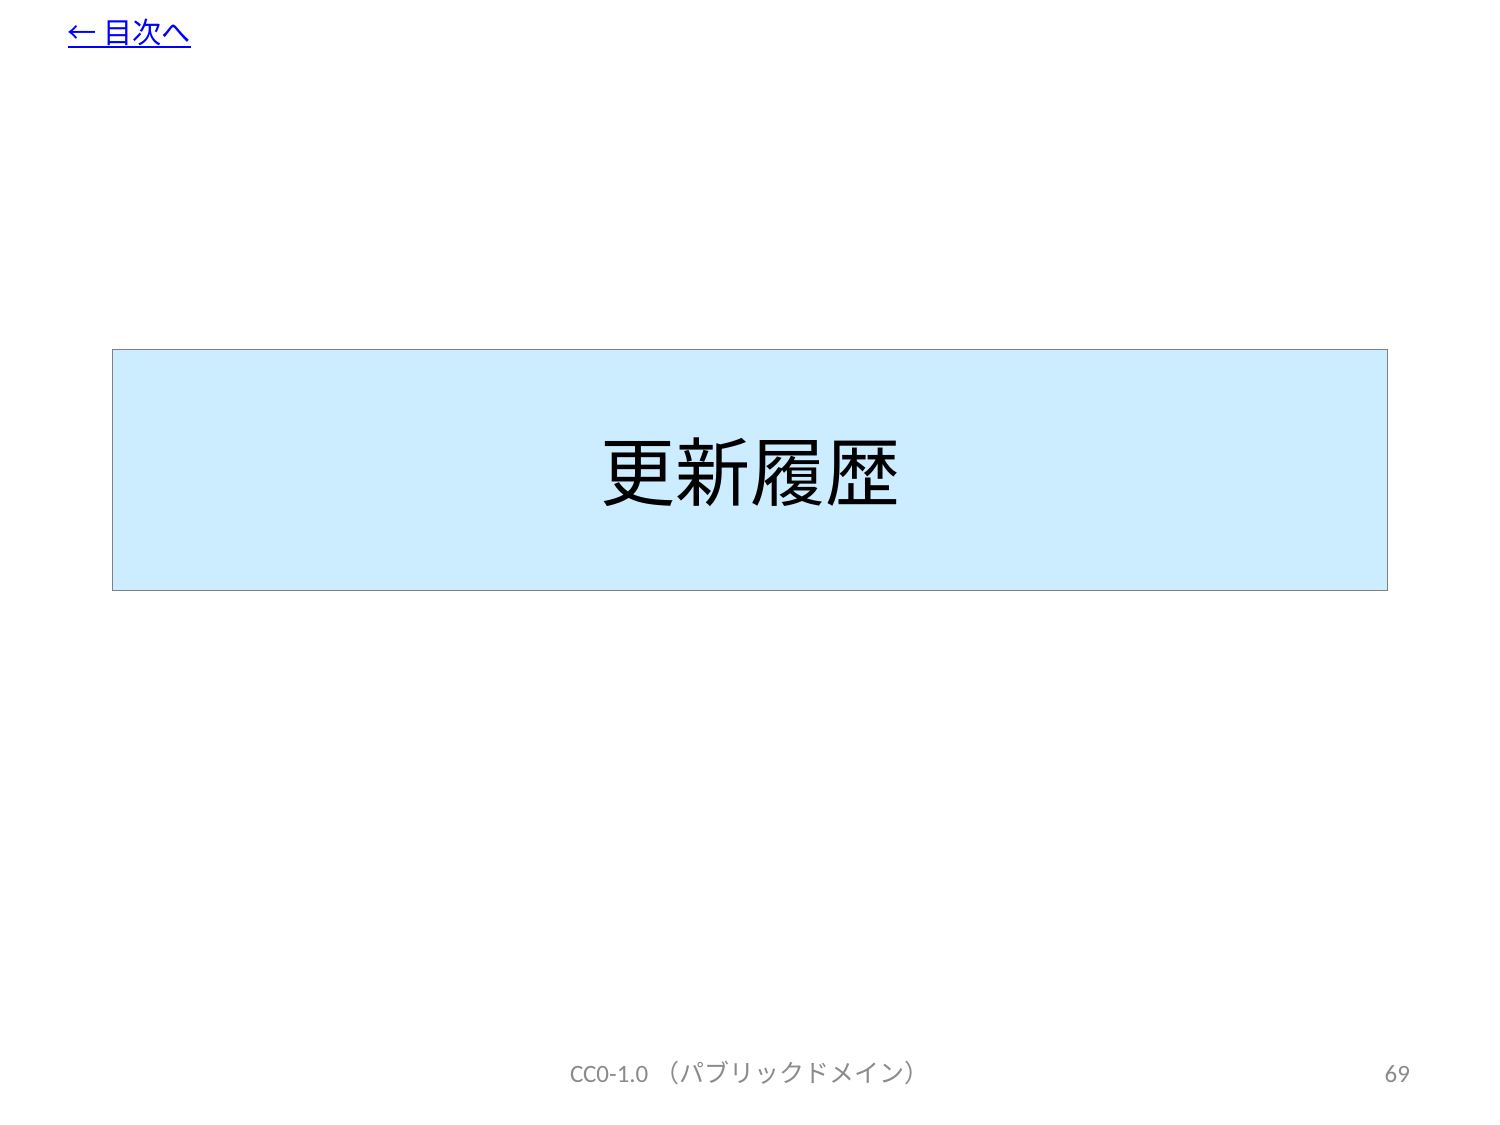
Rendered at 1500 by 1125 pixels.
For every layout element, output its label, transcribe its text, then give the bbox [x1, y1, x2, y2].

title 更新履歴 [112, 349, 1388, 591]
slide_number 69 [1074, 1042, 1425, 1103]
footer CC0-1.0（パブリックドメイン） [512, 1042, 988, 1103]
text_box ← 目次へ [52, 7, 206, 65]
